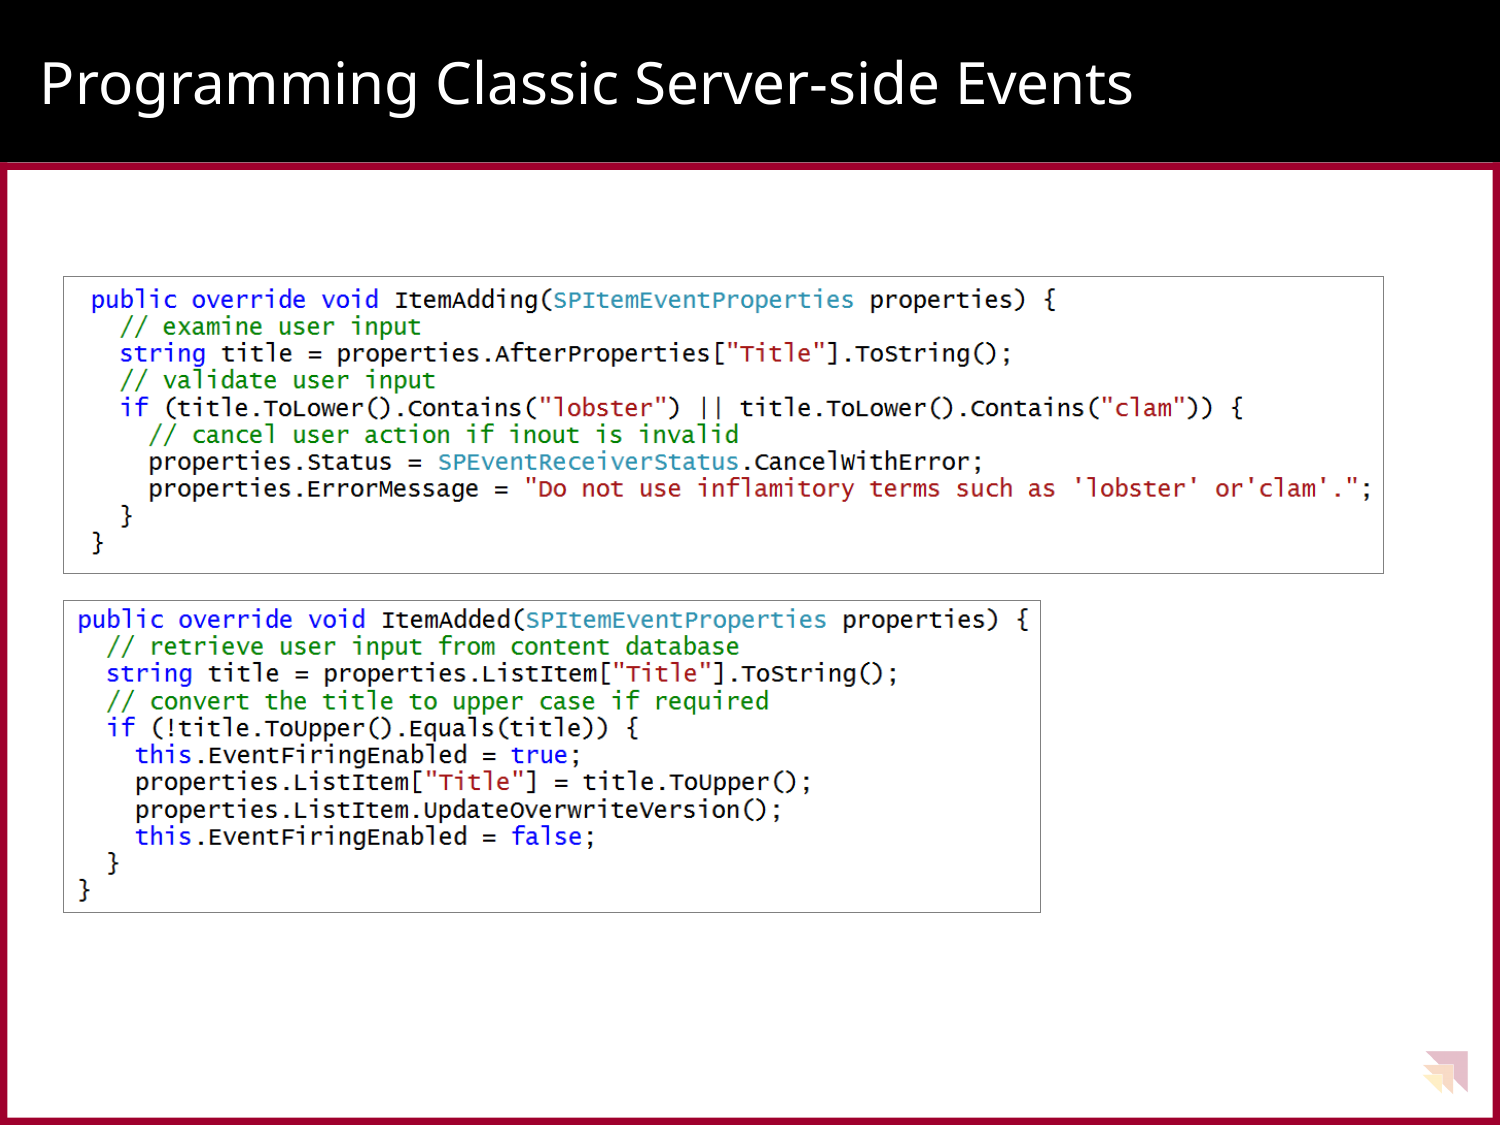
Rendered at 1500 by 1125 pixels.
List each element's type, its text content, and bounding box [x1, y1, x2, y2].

title Programming Classic Server-side Events [24, 12, 1438, 150]
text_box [63, 276, 1384, 913]
